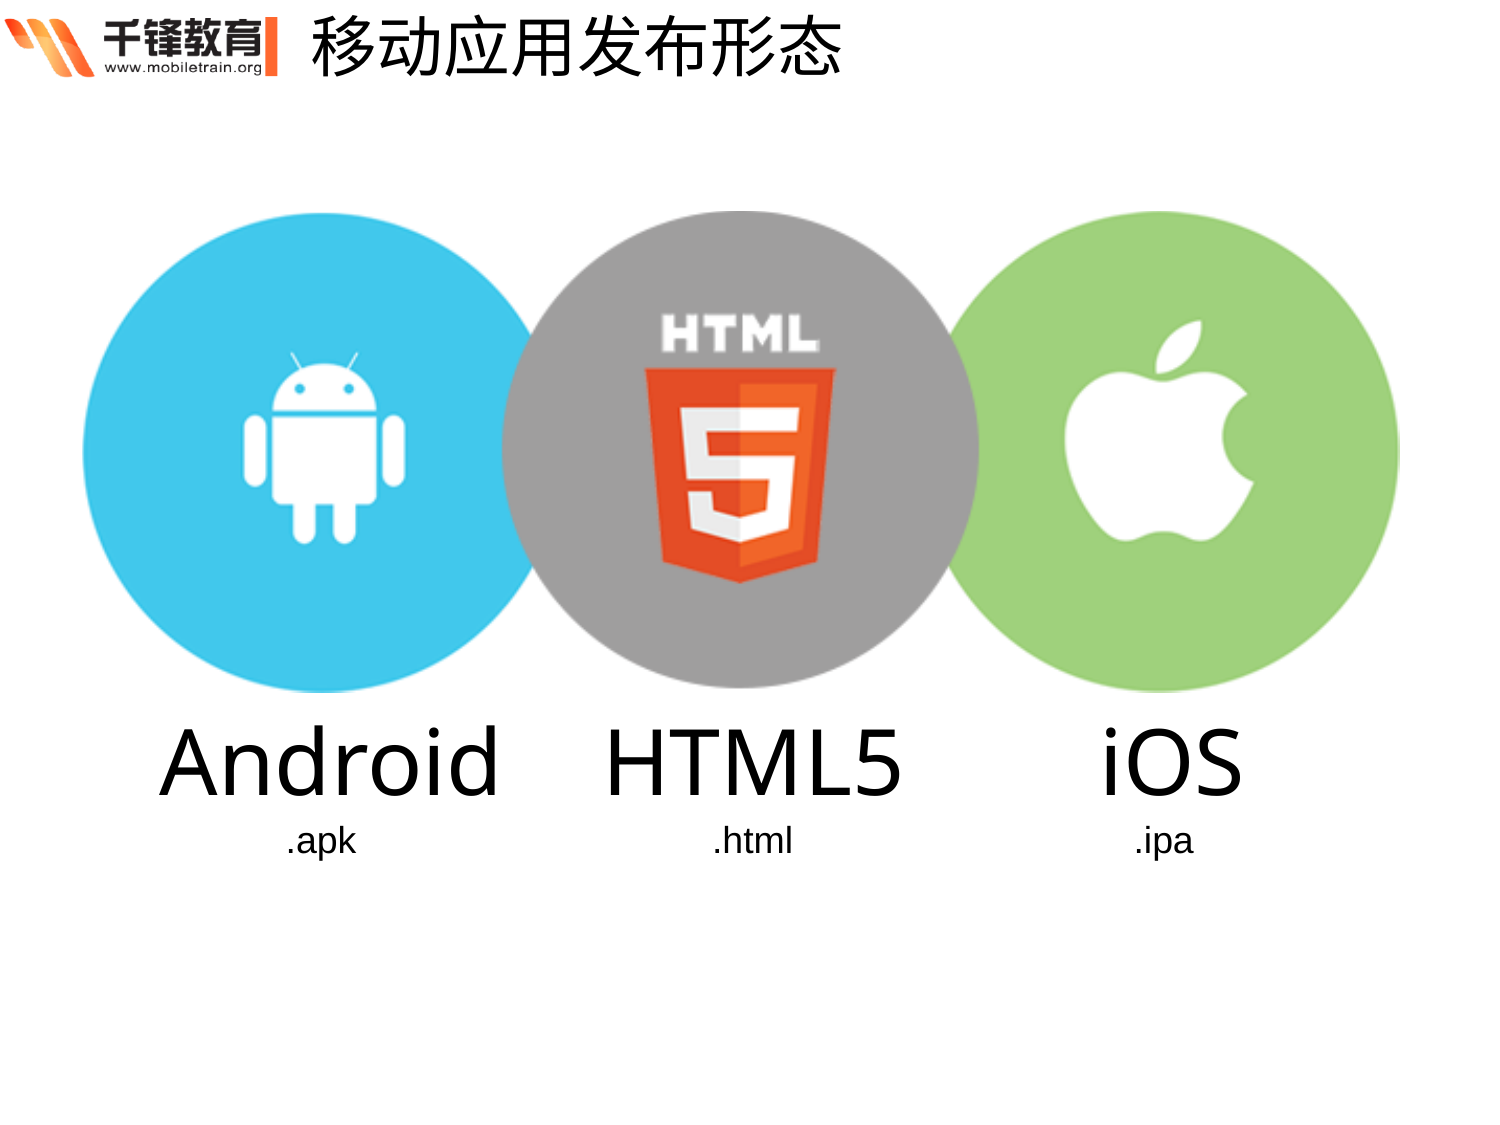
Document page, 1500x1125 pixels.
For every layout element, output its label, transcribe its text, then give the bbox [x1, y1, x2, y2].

text_box .ipa [1118, 808, 1209, 869]
text_box Android [144, 701, 519, 821]
picture [82, 211, 1400, 693]
text_box HTML5 [587, 701, 920, 821]
text_box .apk [270, 821, 372, 869]
text_box iOS [1084, 701, 1261, 821]
text_box 移动应用发布形态 [295, 0, 1329, 93]
picture [3, 18, 261, 79]
text_box .html [697, 821, 809, 869]
